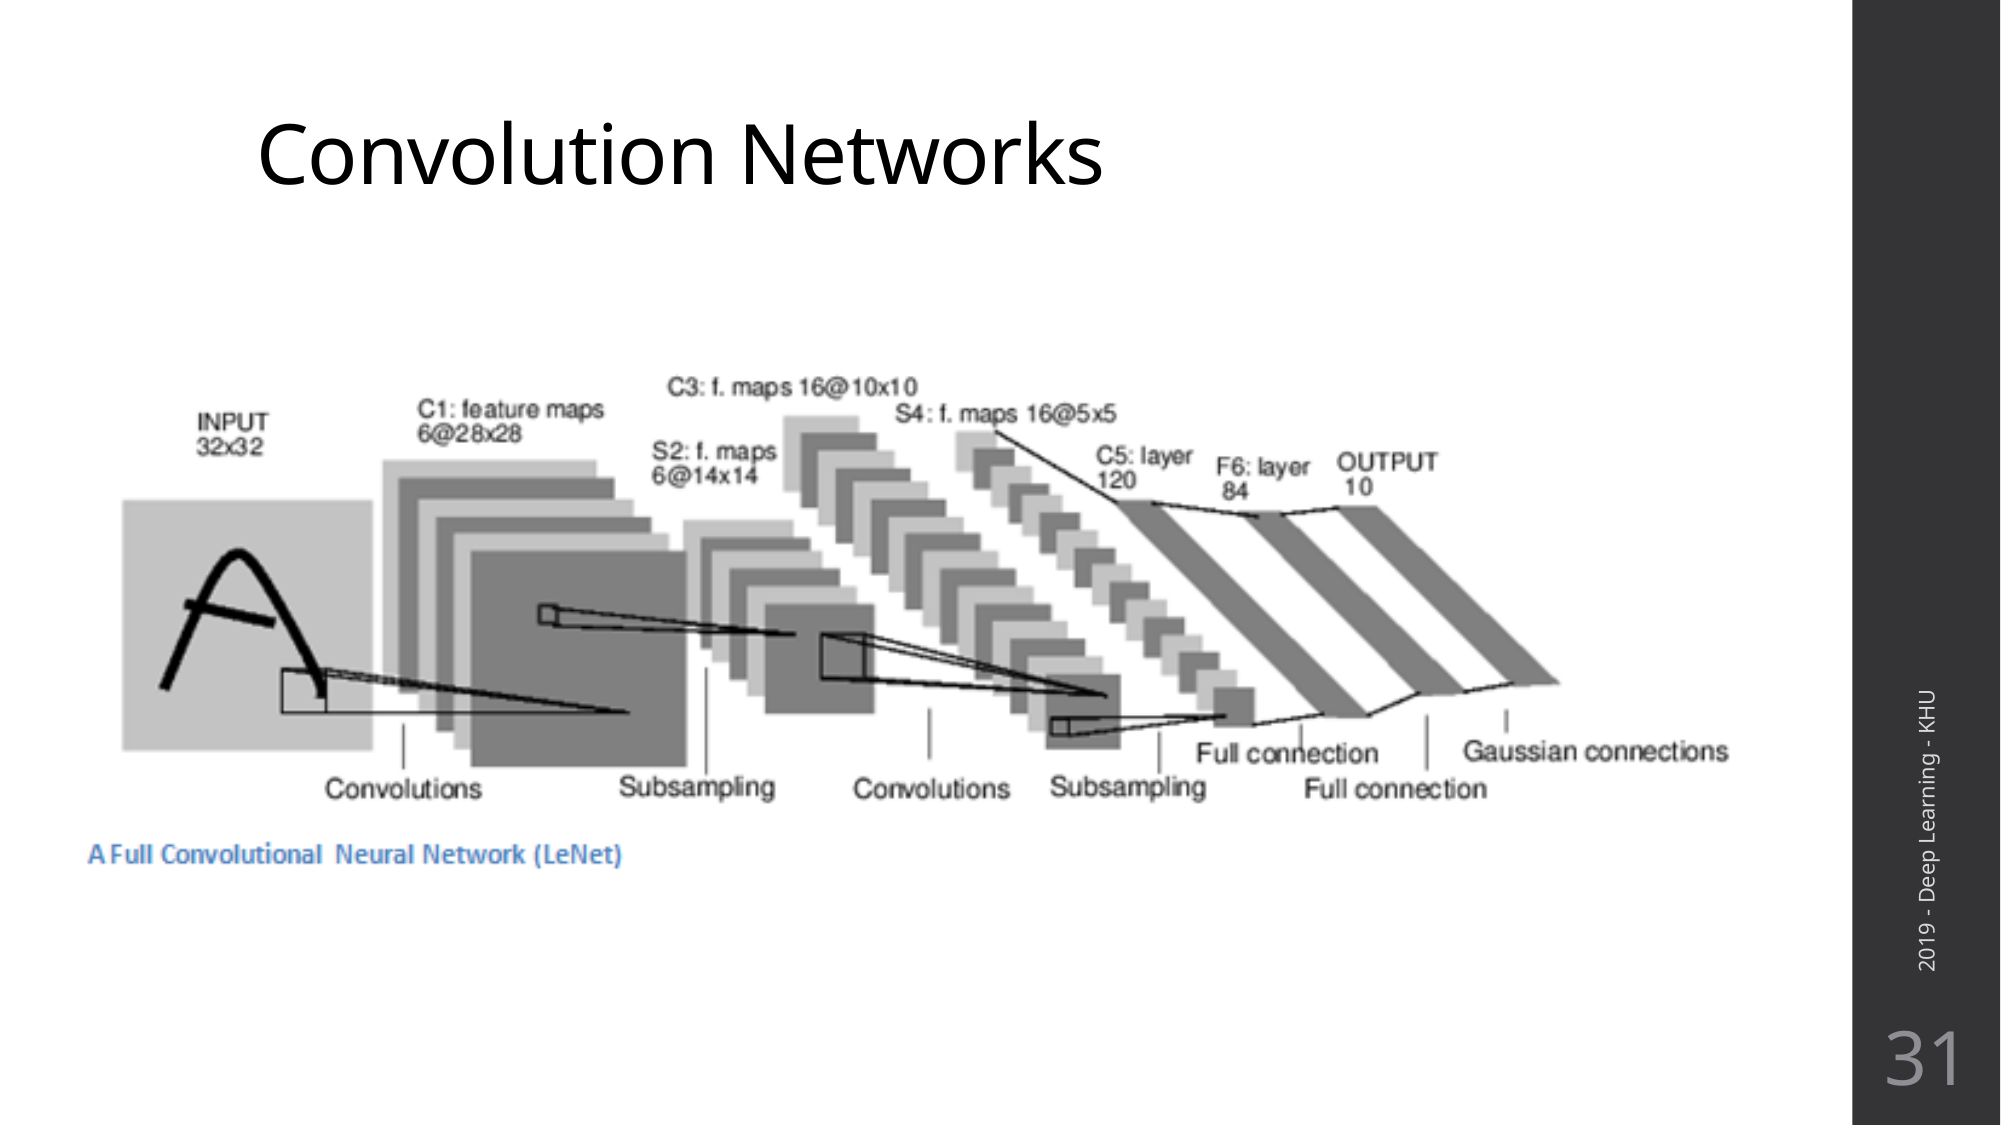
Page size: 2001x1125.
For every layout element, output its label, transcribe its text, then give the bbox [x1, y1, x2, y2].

footer 2019 - Deep Learning - KHU [1897, 400, 1958, 988]
picture [35, 328, 1778, 891]
slide_number 31 [1852, 1012, 2000, 1110]
text_box Convolution Networks [241, 0, 1832, 210]
